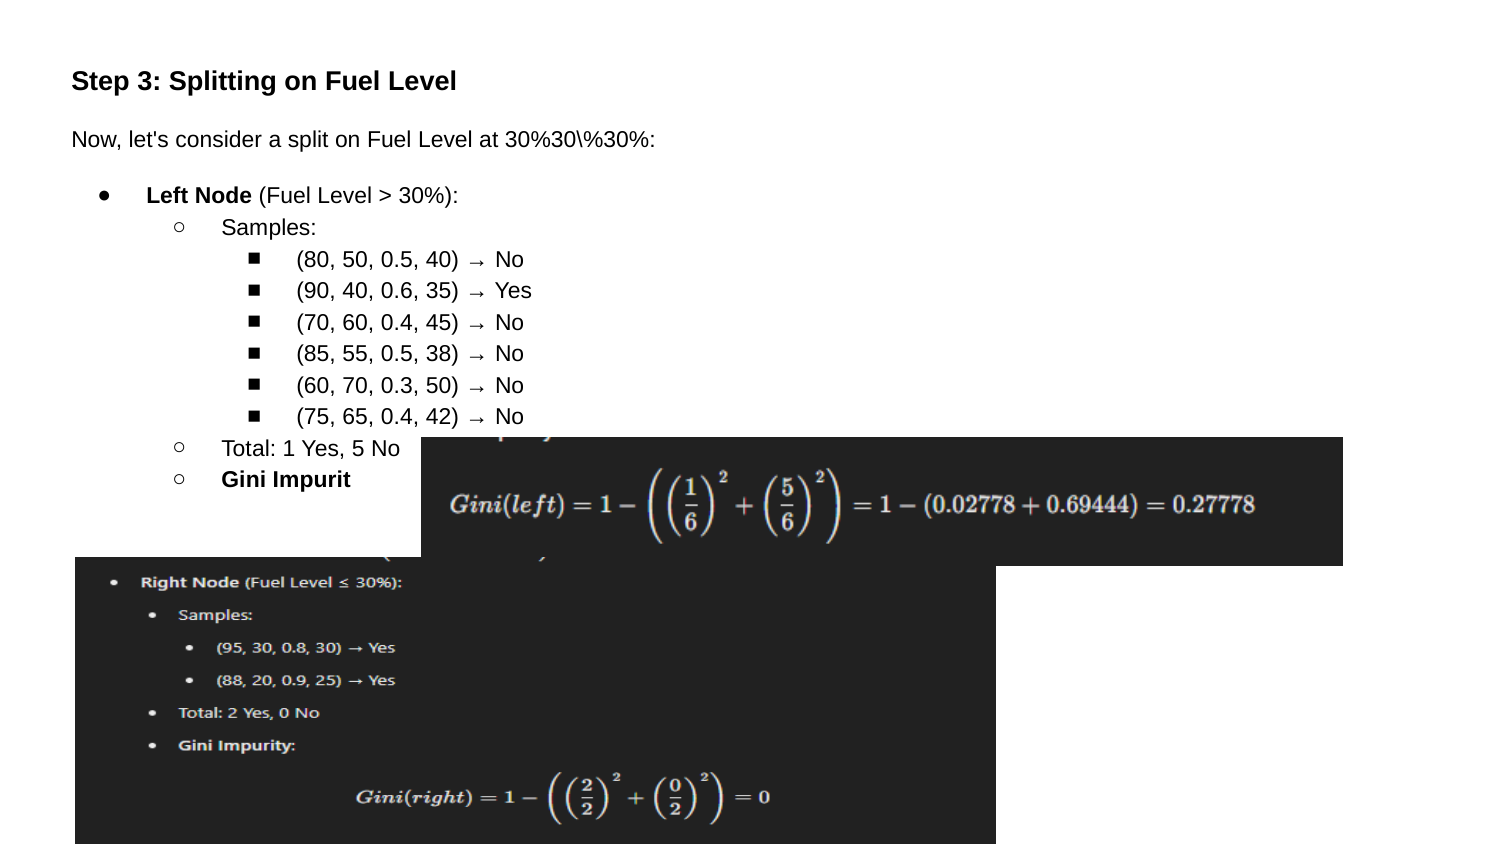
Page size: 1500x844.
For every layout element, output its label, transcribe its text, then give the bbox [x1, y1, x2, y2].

picture [75, 437, 1343, 844]
text_box Step 3: Splitting on Fuel Level Now, let's consider a split on Fuel Level at 30%30\%30%: Left Node (Fuel Level > 30%): Samples: (80, 50, 0.5, 40) → No (90, 40, 0.6, 35) → Yes (70, 60, 0.4, 45) → No (85, 55, 0.5, 38) → No (60, 70, 0.3, 50) → No (75, 65, 0.4, 42) → No Total: 1 Yes, 5 No Gini Impurit [56, 43, 1166, 560]
